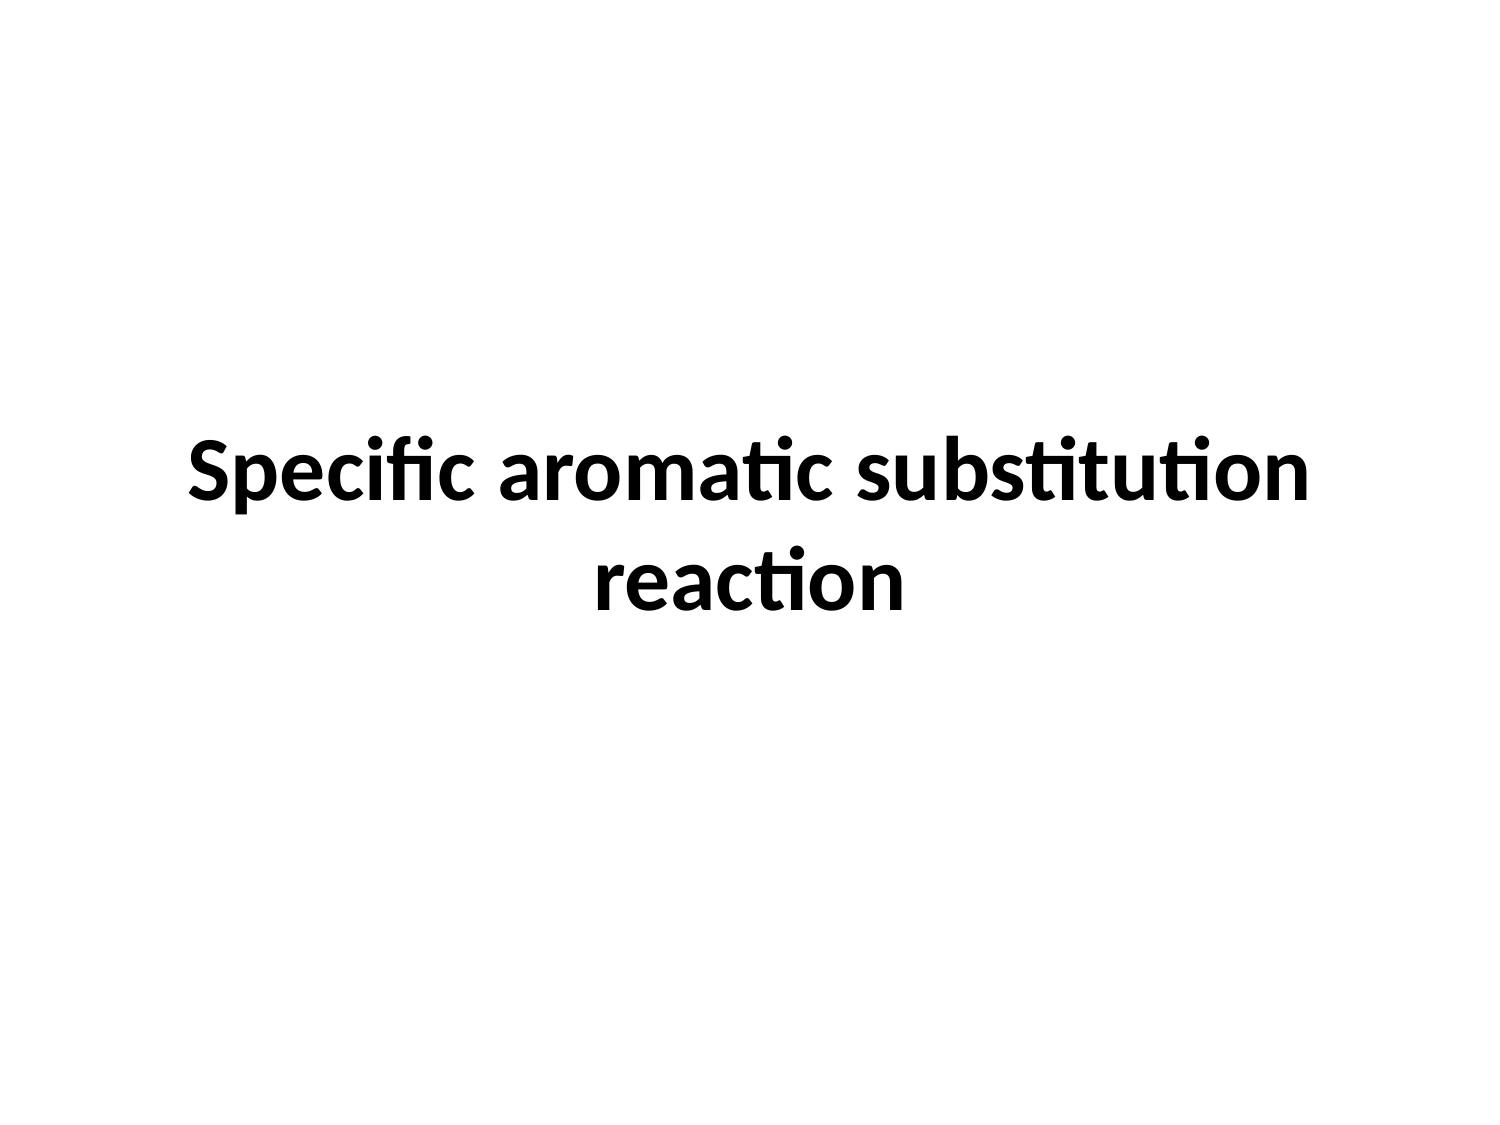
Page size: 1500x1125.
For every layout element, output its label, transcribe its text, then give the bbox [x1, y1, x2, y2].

title Specific aromatic substitution reaction [37, 324, 1463, 713]
